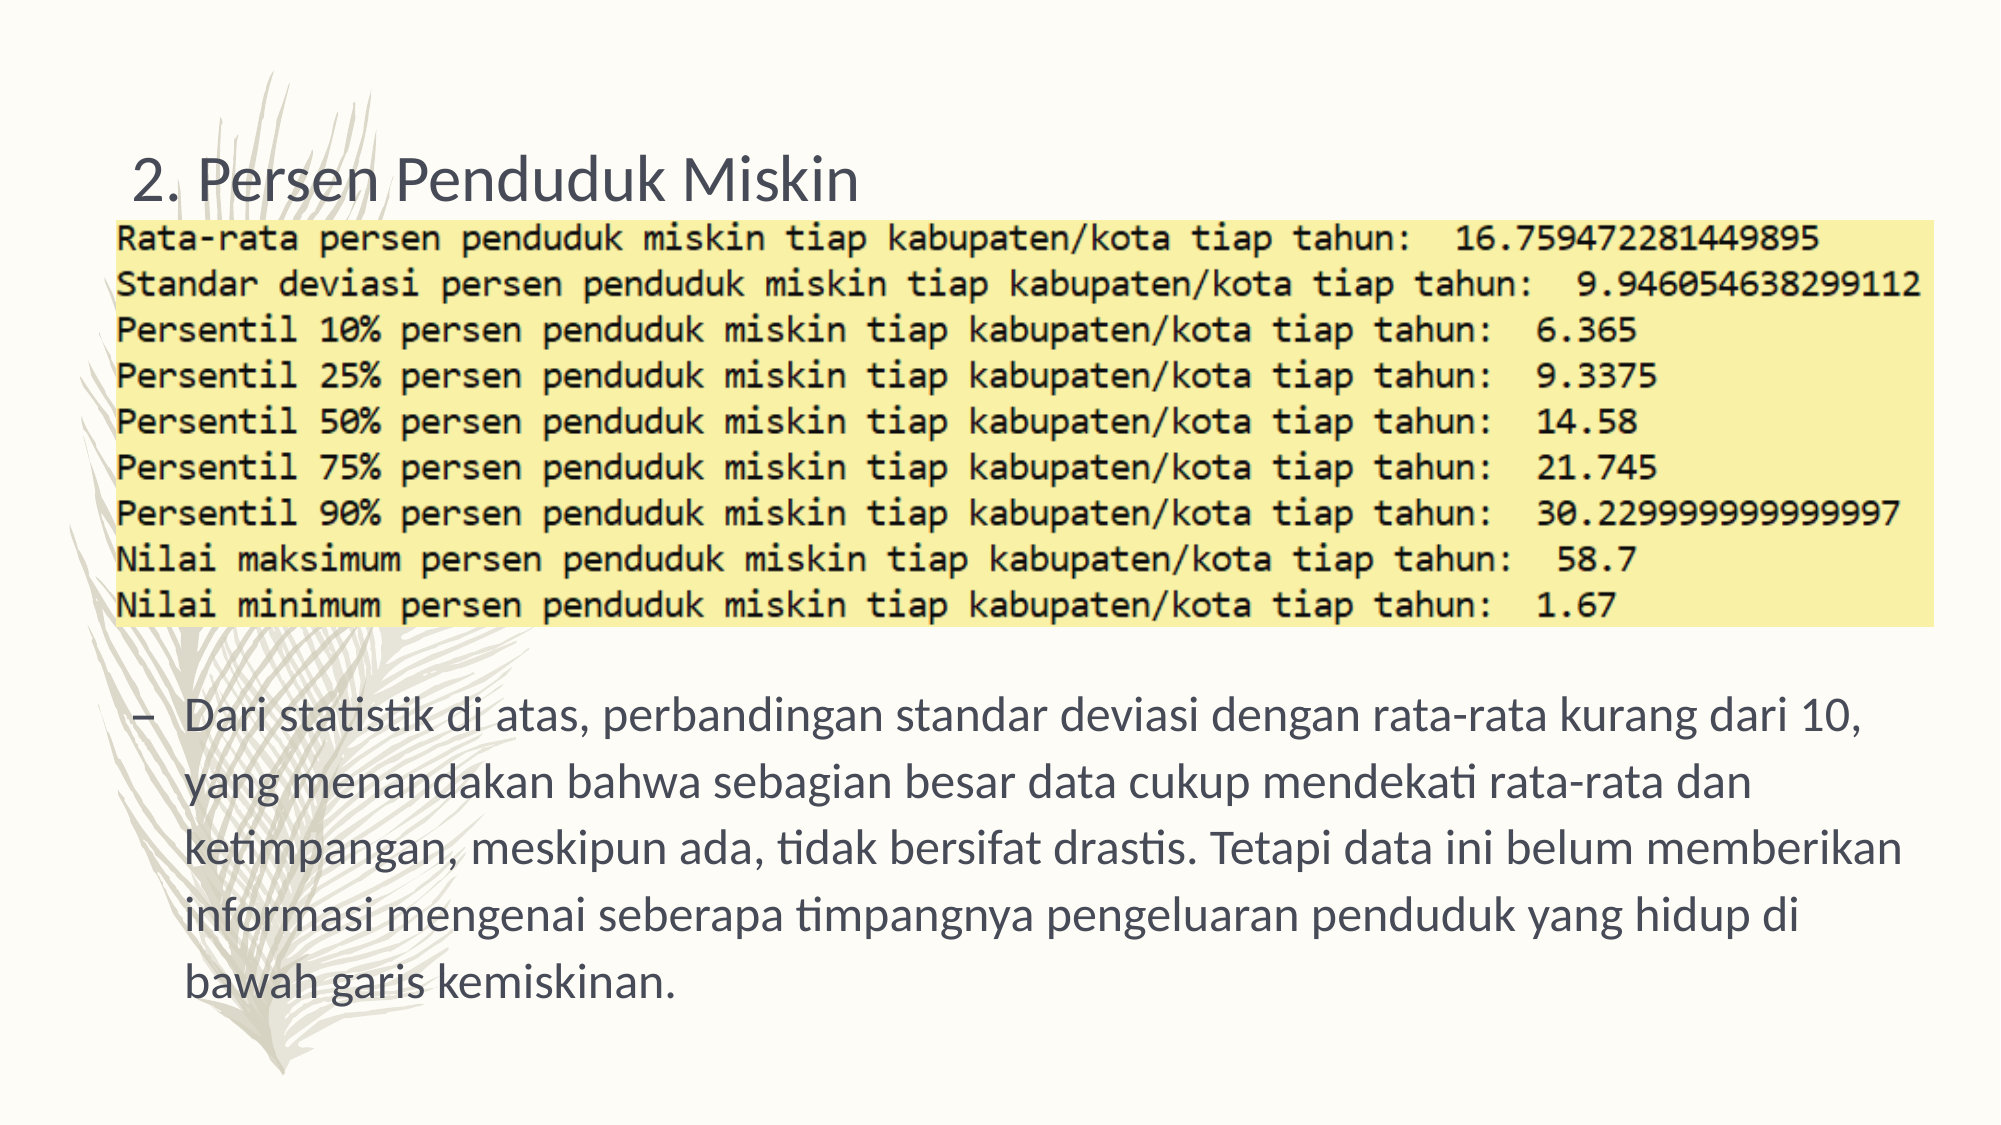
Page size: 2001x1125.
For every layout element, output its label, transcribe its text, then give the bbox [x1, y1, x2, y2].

text_box 2. Persen Penduduk Miskin Dari statistik di atas, perbandingan standar deviasi dengan rata-rata kurang dari 10, yang menandakan bahwa sebagian besar data cukup mendekati rata-rata dan ketimpangan, meskipun ada, tidak bersifat drastis. Tetapi data ini belum memberikan informasi mengenai seberapa timpangnya pengeluaran penduduk yang hidup di bawah garis kemiskinan. [116, 627, 1934, 1039]
text_box 2. Persen Penduduk Miskin Dari statistik di atas, perbandingan standar deviasi dengan rata-rata kurang dari 10, yang menandakan bahwa sebagian besar data cukup mendekati rata-rata dan ketimpangan, meskipun ada, tidak bersifat drastis. Tetapi data ini belum memberikan informasi mengenai seberapa timpangnya pengeluaran penduduk yang hidup di bawah garis kemiskinan. [116, 119, 1934, 220]
picture [116, 220, 1934, 627]
